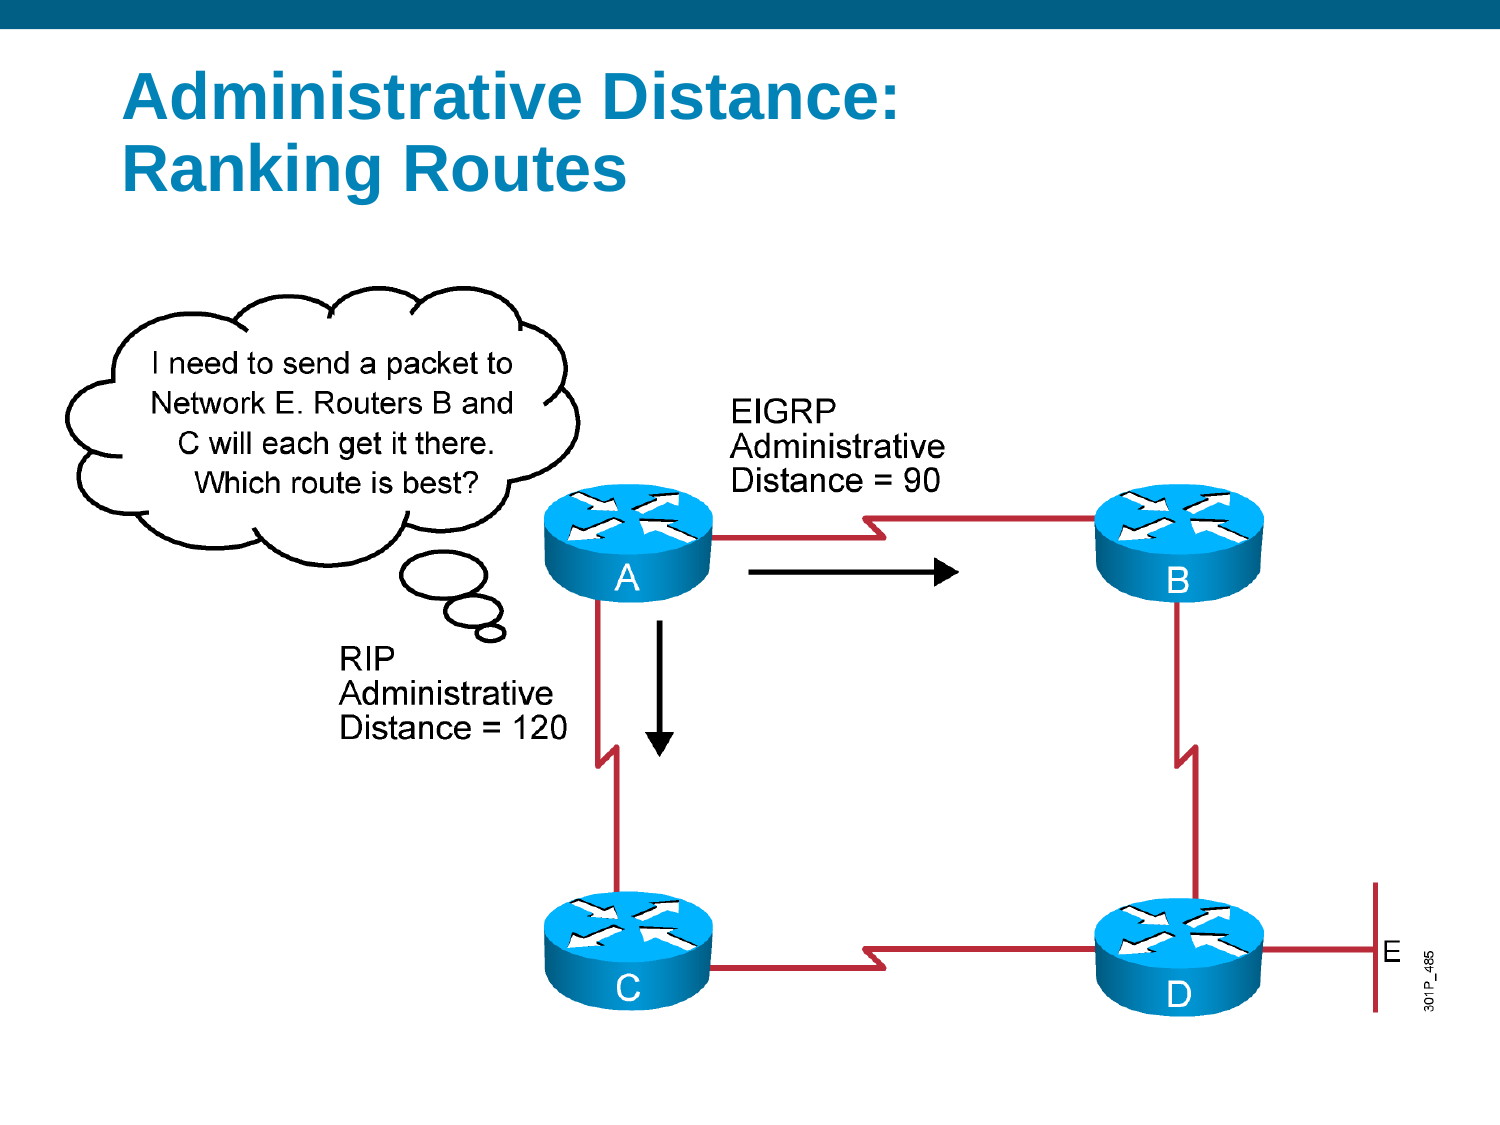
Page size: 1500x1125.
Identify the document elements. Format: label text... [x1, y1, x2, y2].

picture [65, 285, 1438, 1019]
title Administrative Distance: Ranking Routes [107, 75, 1444, 213]
